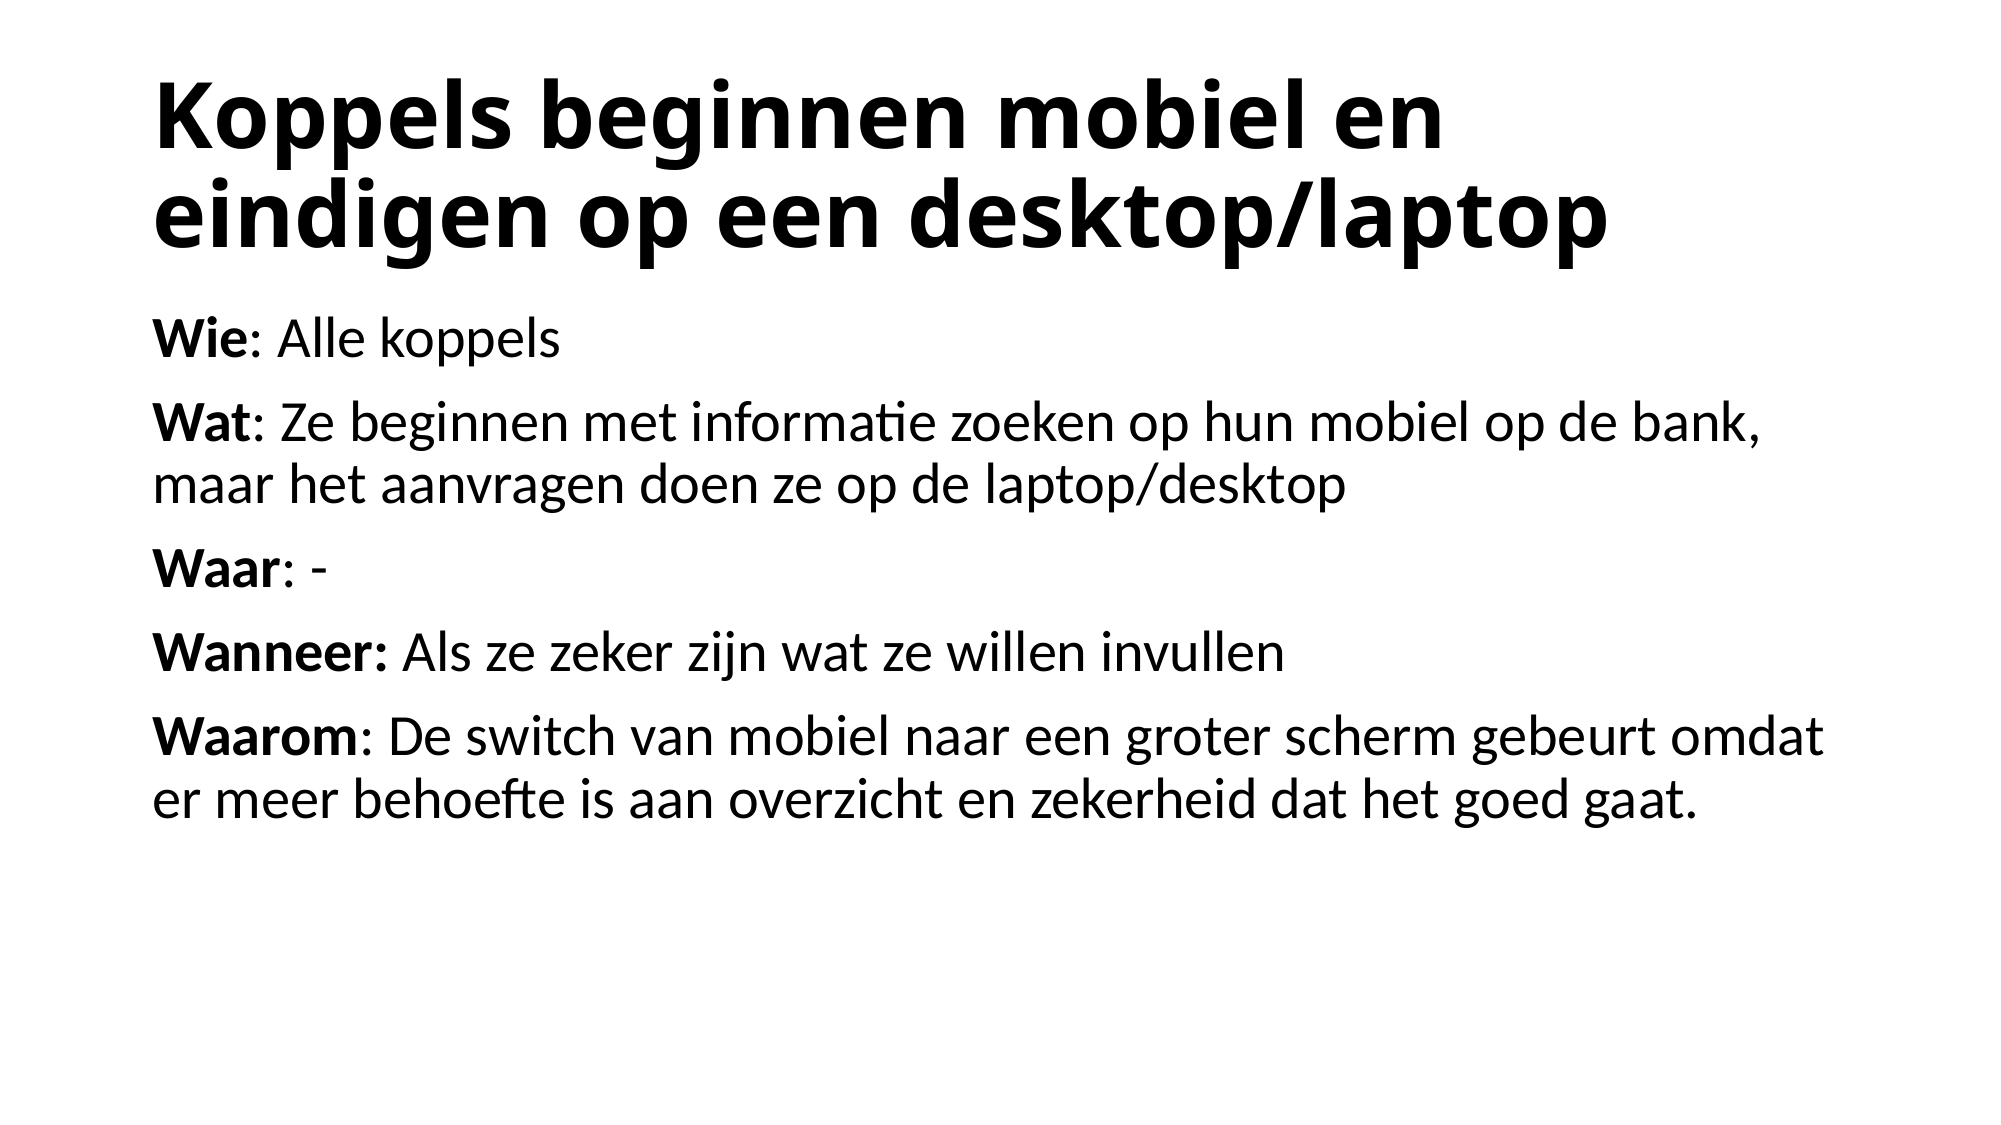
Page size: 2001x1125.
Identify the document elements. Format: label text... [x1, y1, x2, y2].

title Koppels beginnen mobiel en eindigen op een desktop/laptop [137, 59, 1863, 278]
list Wie: Alle koppels Wat: Ze beginnen met informatie zoeken op hun mobiel op de bank, maar het aanvragen doen ze op de laptop/desktop Waar: - Wanneer: Als ze zeker zijn wat ze willen invullen Waarom: De switch van mobiel naar een groter scherm gebeurt omdat er meer behoefte is aan overzicht en zekerheid dat het goed gaat. [137, 299, 1863, 1014]
